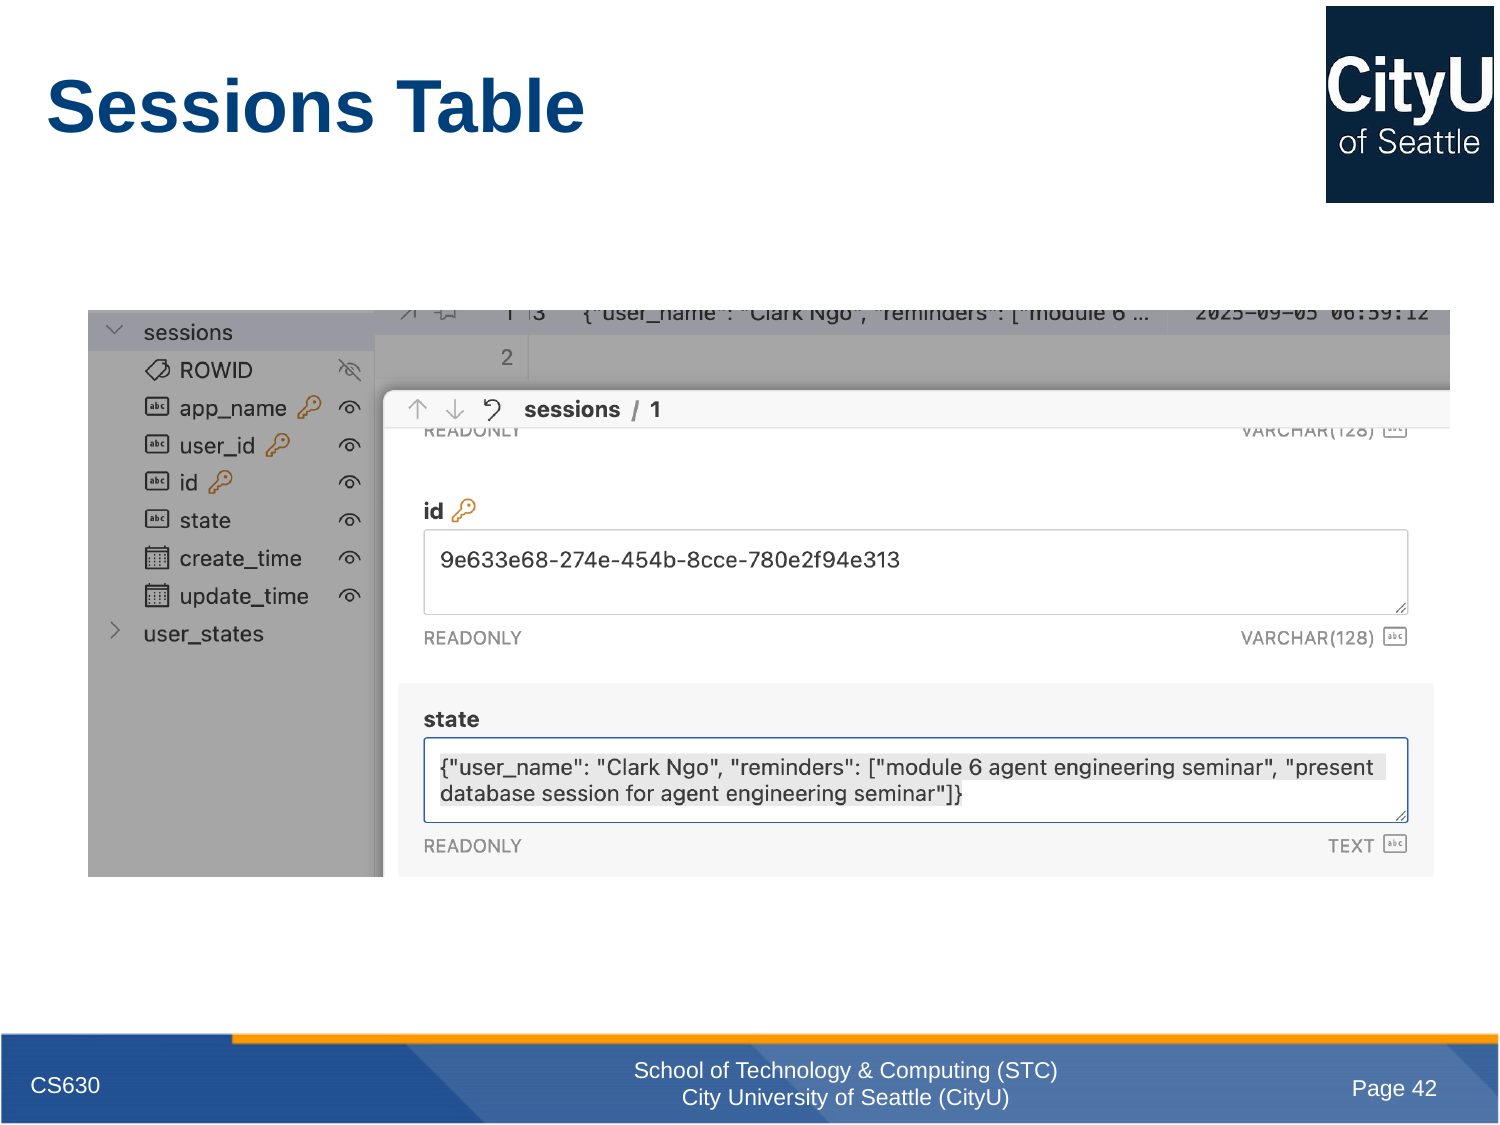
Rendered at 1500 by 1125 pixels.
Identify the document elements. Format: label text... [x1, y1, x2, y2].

picture [0, 1032, 1500, 1125]
title Sessions Table [31, 49, 1394, 213]
picture [1326, 6, 1494, 203]
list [88, 310, 1451, 877]
